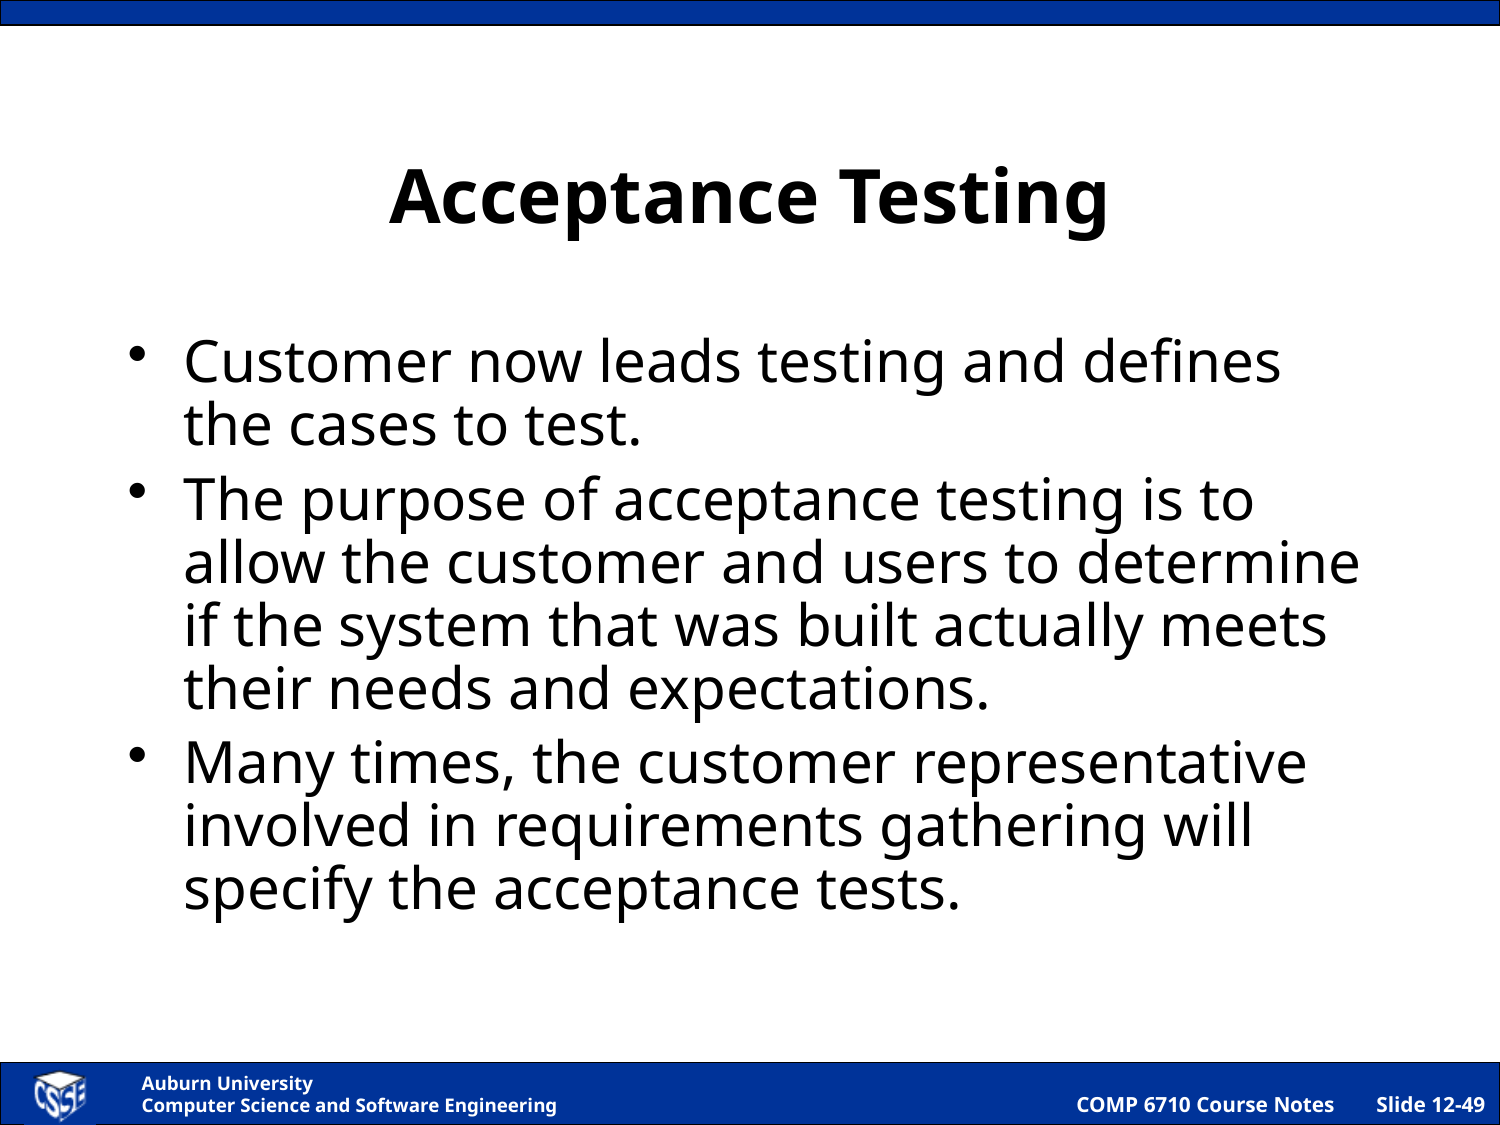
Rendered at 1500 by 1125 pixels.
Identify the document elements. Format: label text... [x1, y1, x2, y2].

picture [24, 1066, 96, 1125]
title Acceptance Testing [112, 99, 1388, 288]
list Customer now leads testing and defines the cases to test. The purpose of acceptance testing is to allow the customer and users to determine if the system that was built actually meets their needs and expectations. Many times, the customer representative involved in requirements gathering will specify the acceptance tests. [112, 324, 1388, 1000]
